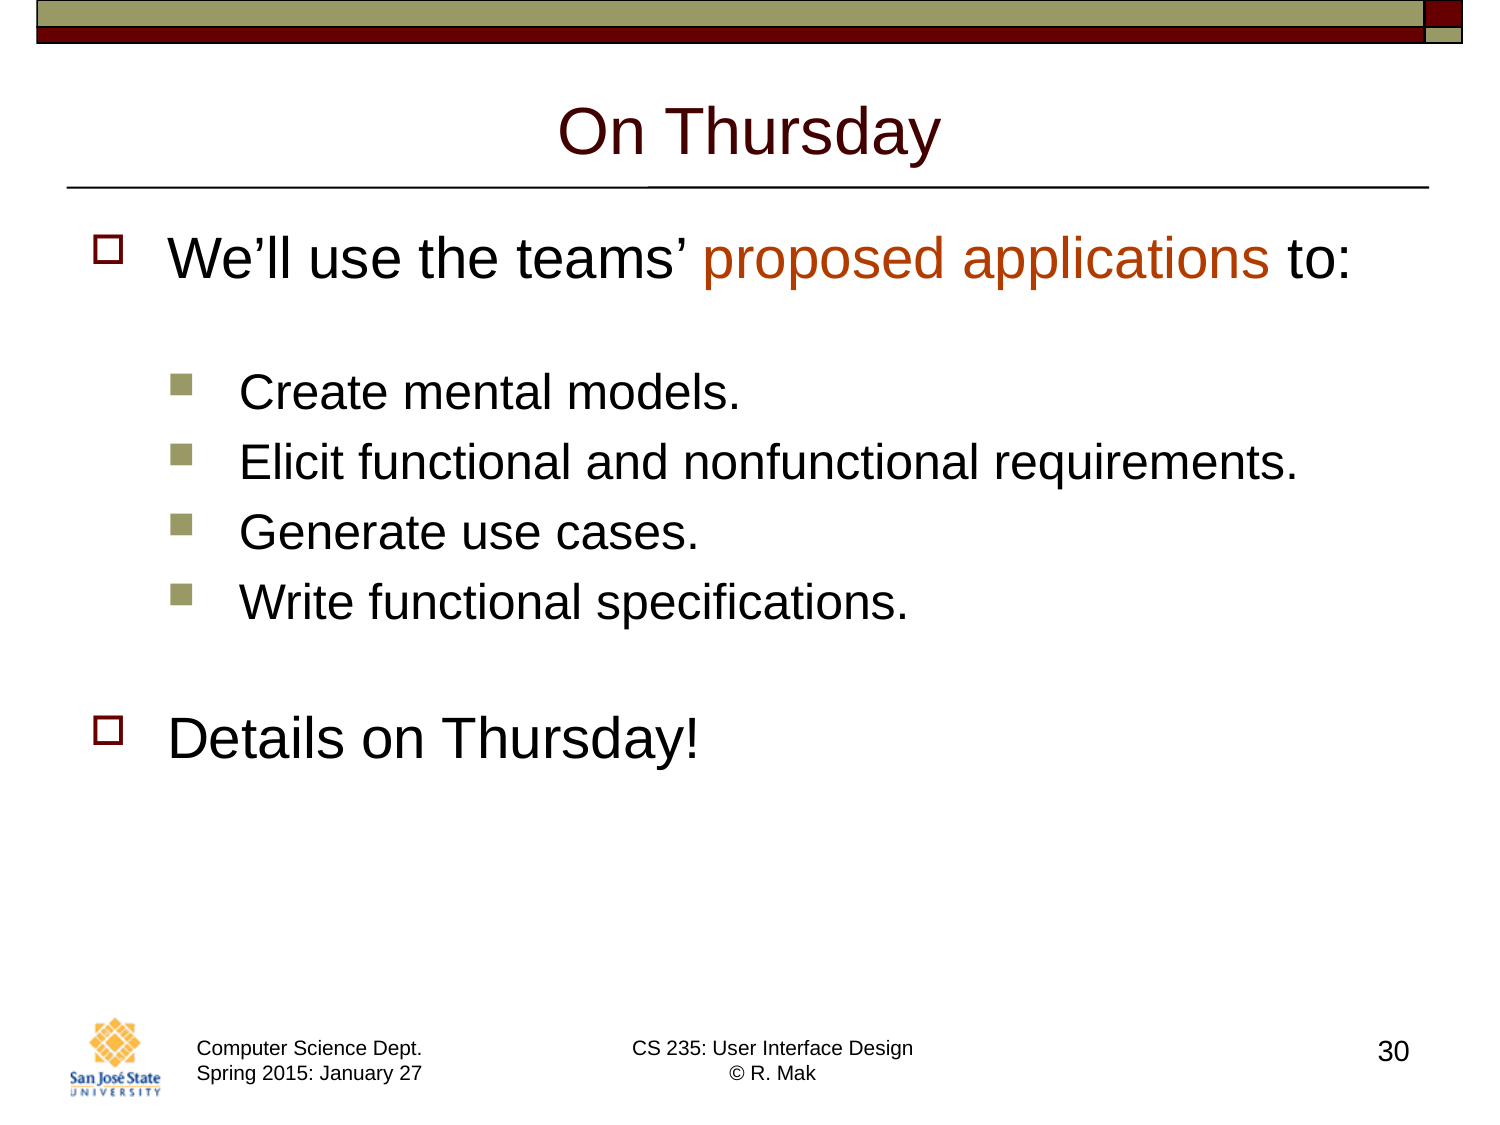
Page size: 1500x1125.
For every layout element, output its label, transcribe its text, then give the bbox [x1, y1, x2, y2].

slide_number 30 [1112, 1025, 1425, 1100]
picture [60, 1012, 166, 1112]
list We’ll use the teams’ proposed applications to: Create mental models. Elicit functional and nonfunctional requirements. Generate use cases. Write functional specifications. Details on Thursday! [75, 212, 1425, 1006]
title On Thursday [75, 67, 1425, 175]
